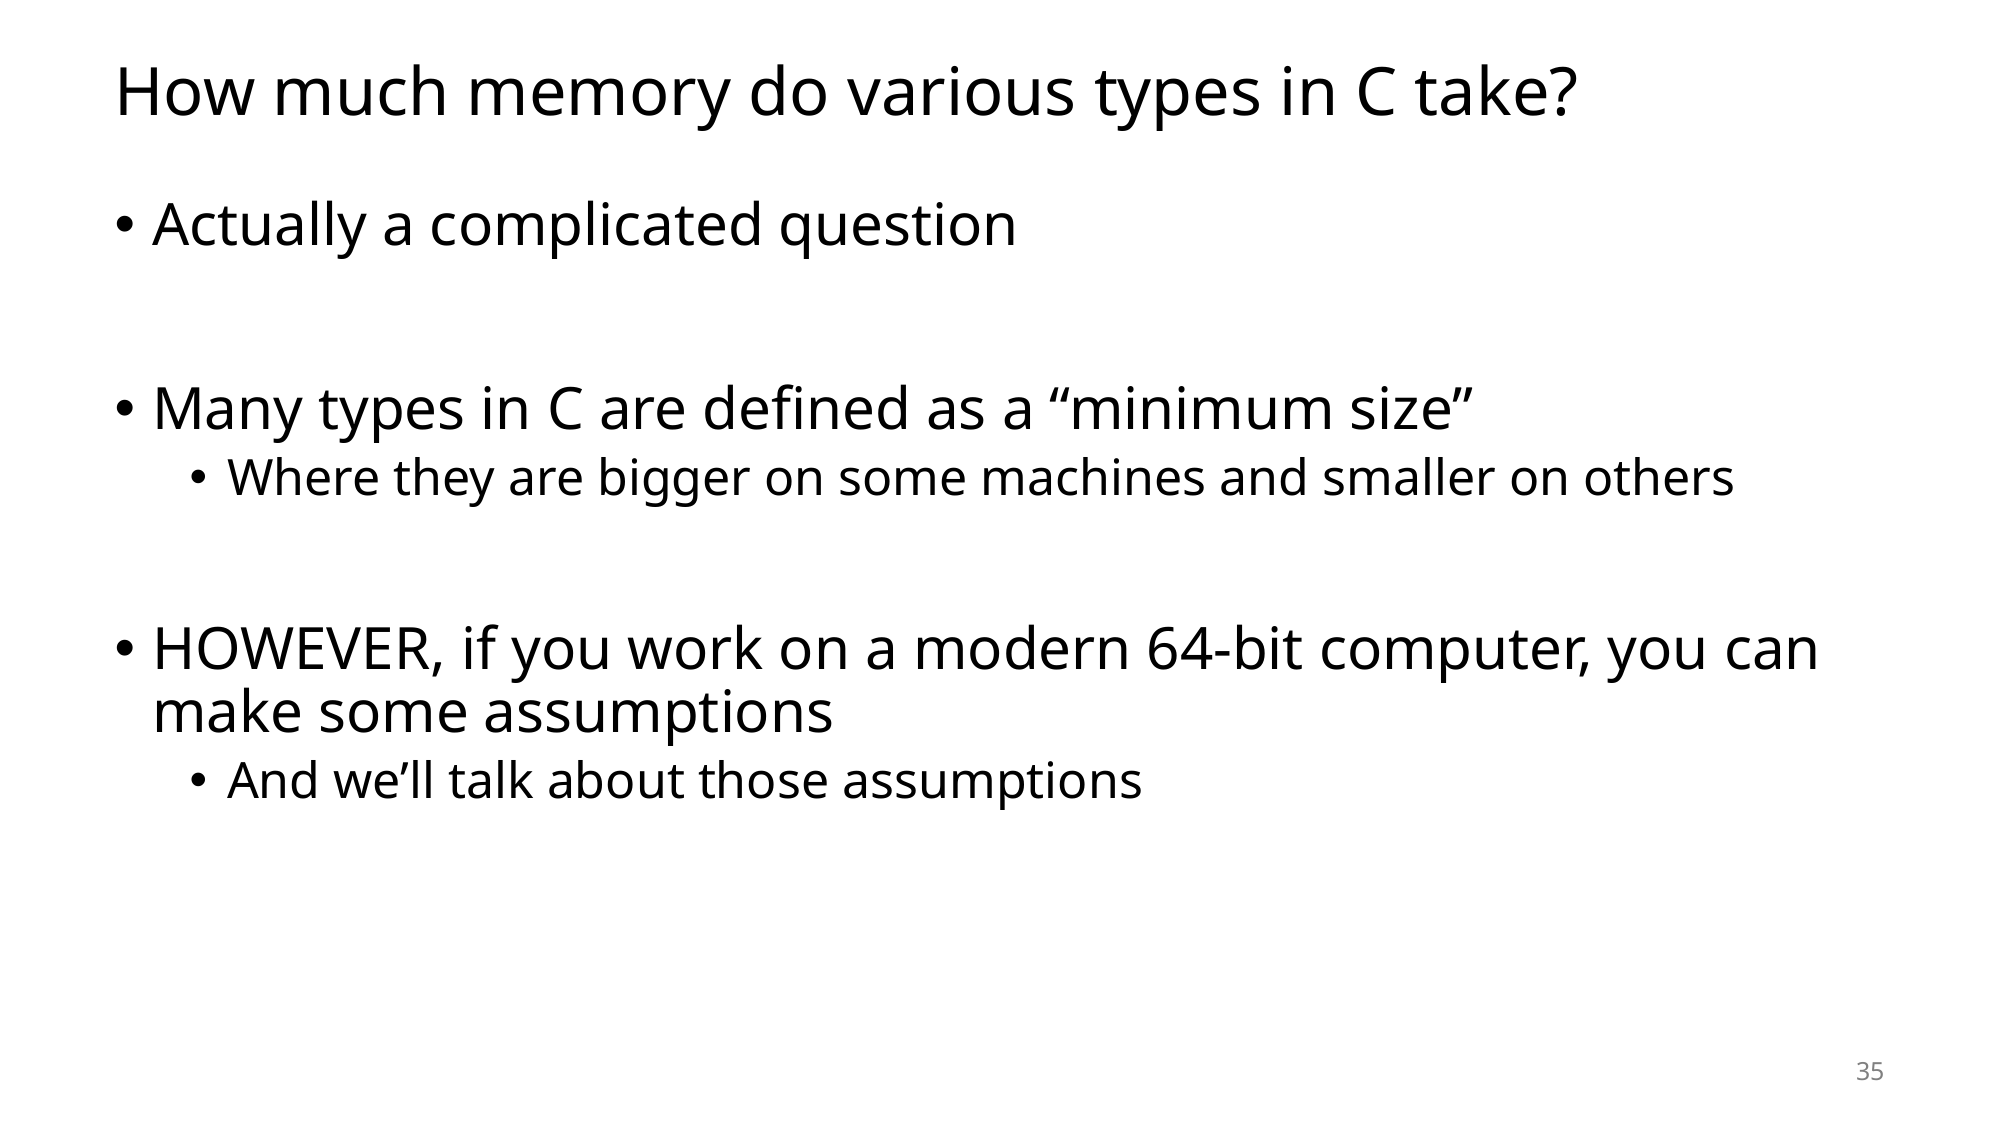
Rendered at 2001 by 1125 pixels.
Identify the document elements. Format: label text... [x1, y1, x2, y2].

list Actually a complicated question Many types in C are defined as a “minimum size” Where they are bigger on some machines and smaller on others HOWEVER, if you work on a modern 64-bit computer, you can make some assumptions And we’ll talk about those assumptions [99, 187, 1900, 1013]
title How much memory do various types in C take? [99, 37, 1900, 150]
slide_number 35 [1749, 1042, 1900, 1103]
